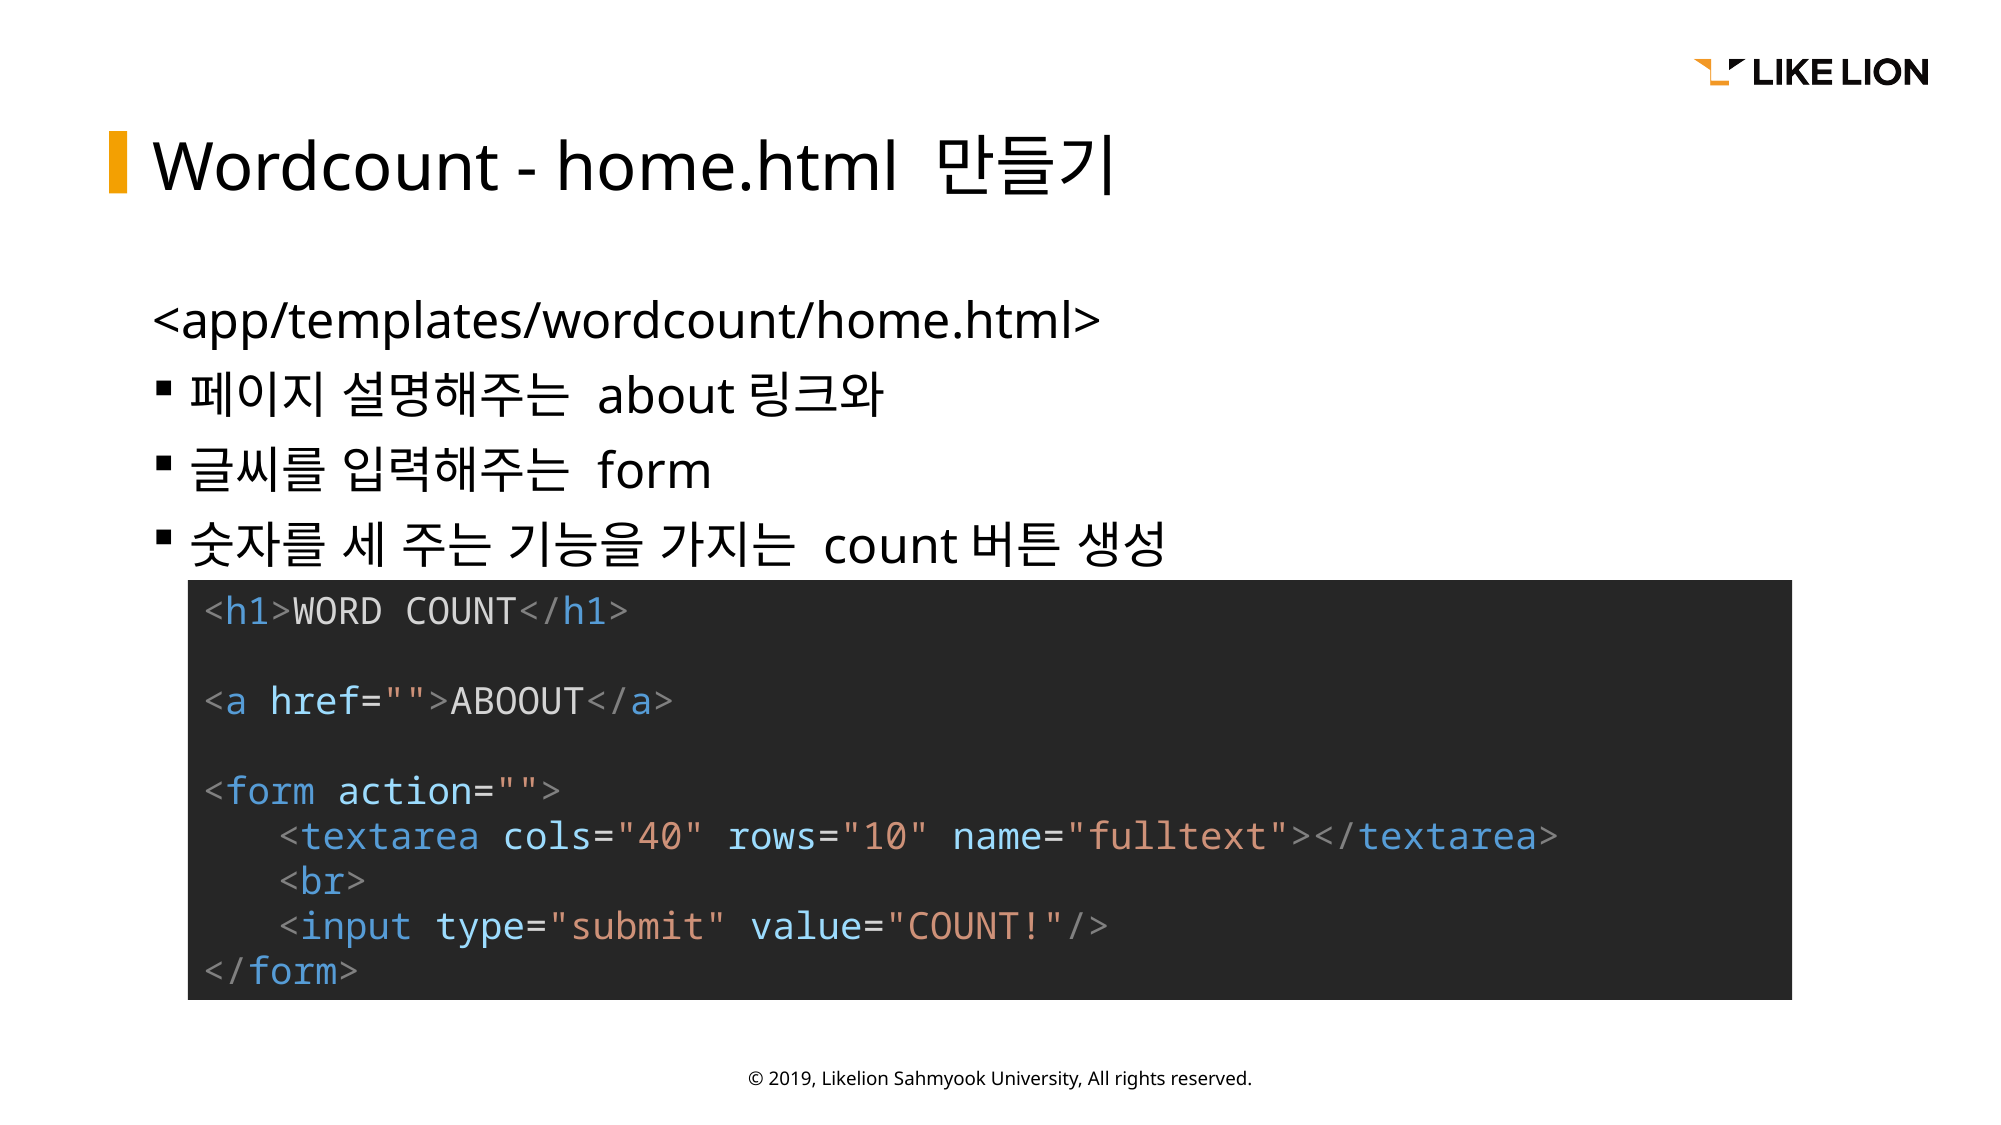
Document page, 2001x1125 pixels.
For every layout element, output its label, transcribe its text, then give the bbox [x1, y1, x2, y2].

title Wordcount - home.html 만들기 [137, 59, 1863, 278]
picture [1693, 58, 1928, 88]
text_box <h1>WORD COUNT</h1> <a href="">ABOOUT</a> <form action=""> <textarea cols="40" rows="10" name="fulltext"></textarea> <br> <input type="submit" value="COUNT!"/> </form> [187, 580, 1793, 1000]
list <app/templates/wordcount/home.html> 페이지 설명해주는 about링크와 글씨를 입력해주는 form 숫자를 세 주는 기능을 가지는 count버튼 생성 [137, 287, 1863, 1014]
